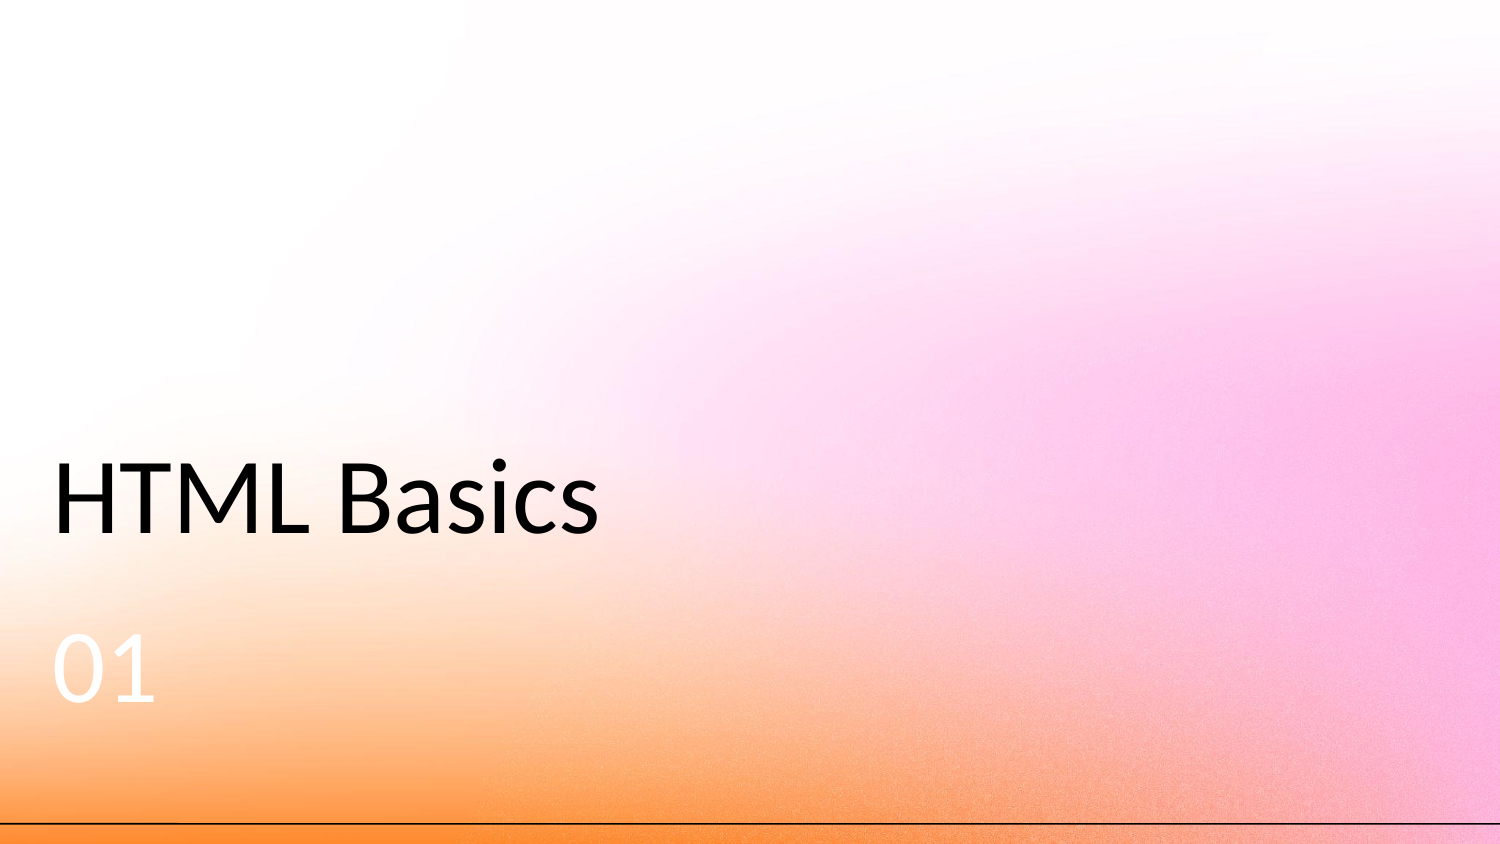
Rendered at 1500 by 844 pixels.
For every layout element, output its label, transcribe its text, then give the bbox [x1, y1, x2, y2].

picture [0, 825, 1500, 844]
title 01 [37, 557, 241, 739]
picture [0, 0, 1500, 823]
title HTML Basics [37, 196, 1183, 571]
